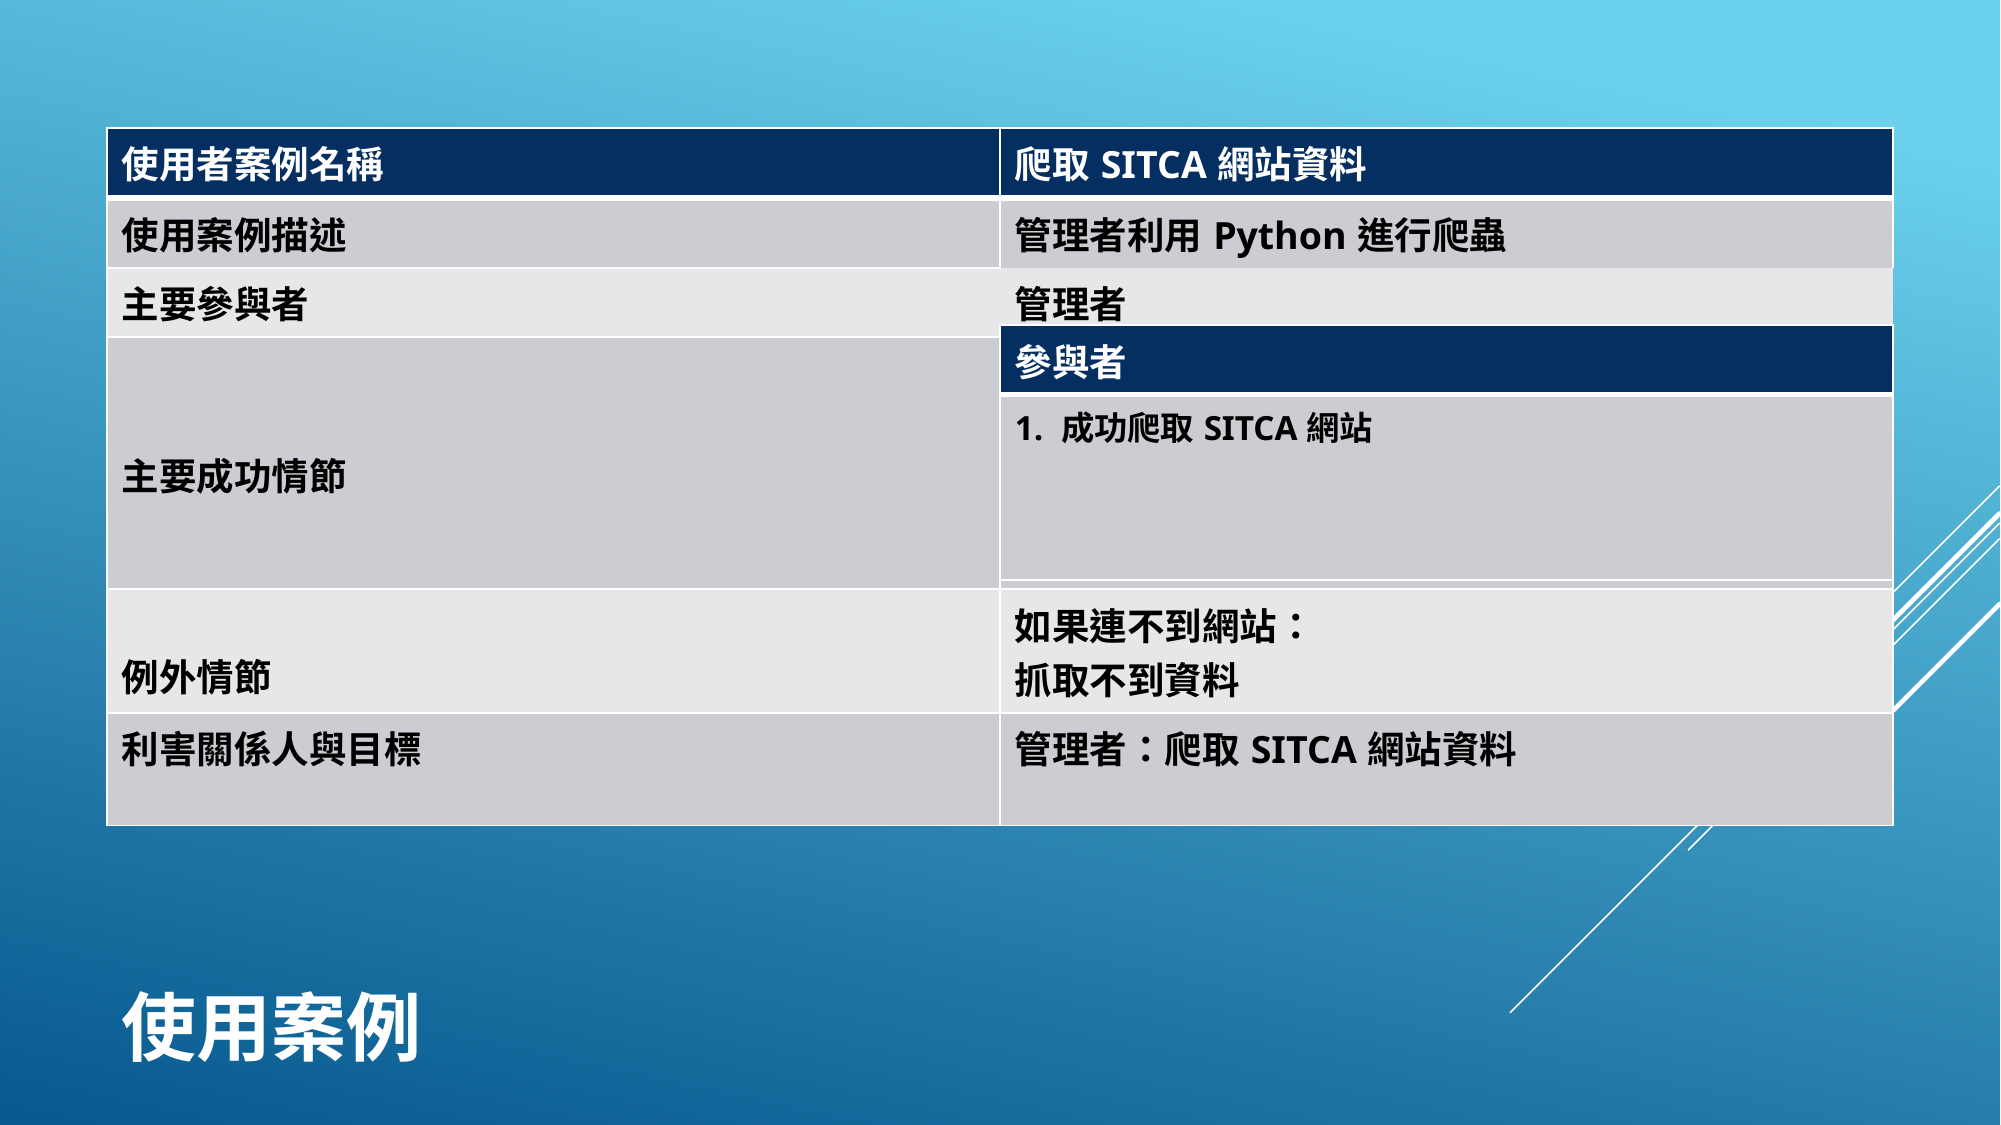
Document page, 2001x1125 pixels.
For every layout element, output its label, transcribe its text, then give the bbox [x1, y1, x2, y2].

table_cell 管理者：爬取SITCA網站資料 [1001, 714, 1892, 825]
table_cell 如果連不到網站： 抓取不到資料 [1001, 590, 1892, 712]
title 使用案例 [106, 901, 1507, 1125]
table_cell 管理者 [1000, 268, 1893, 324]
table_cell 管理者利用Python進行爬蟲 [1001, 201, 1892, 268]
table_header 爬取SITCA網站資料 [1001, 129, 1892, 195]
table_header 參與者 [1001, 326, 1892, 392]
table_cell [1001, 581, 1892, 588]
table_cell 例外情節 [108, 590, 999, 712]
table_cell 使用案例描述 [108, 201, 999, 267]
table_cell 利害關係人與目標 [108, 714, 999, 825]
table_cell 1. 成功爬取SITCA網站 [1001, 397, 1892, 579]
table_header 使用者案例名稱 [108, 129, 999, 195]
table_cell 主要成功情節 [108, 338, 999, 588]
table_cell 主要參與者 [108, 269, 1000, 336]
